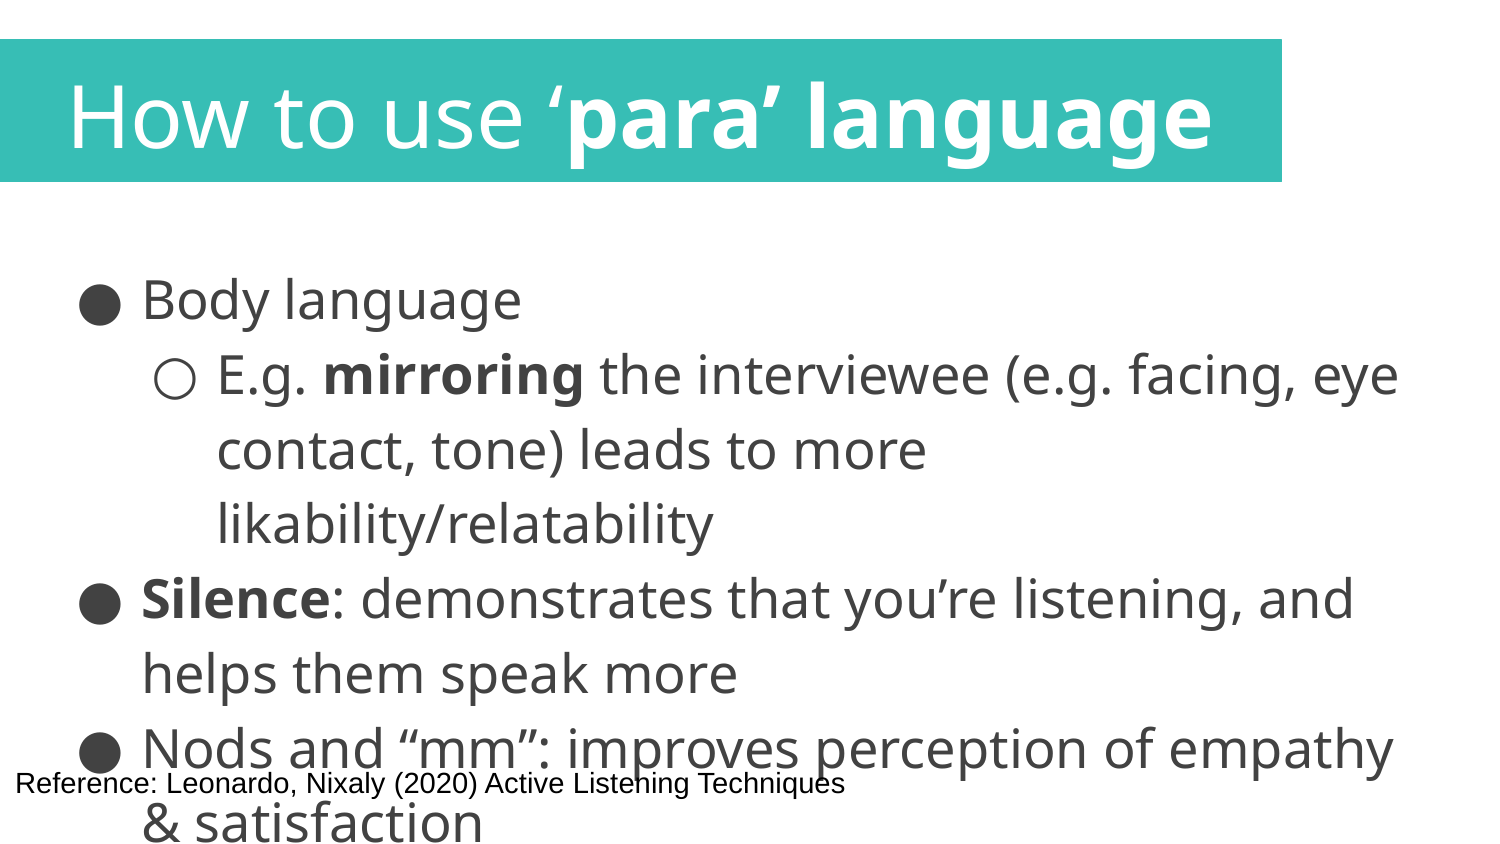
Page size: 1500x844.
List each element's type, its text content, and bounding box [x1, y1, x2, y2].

text_box [0, 39, 1282, 182]
text_box Reference: Leonardo, Nixaly (2020) Active Listening Techniques [0, 749, 1500, 815]
list Body language E.g. mirroring the interviewee (e.g. facing, eye contact, tone) leads to more likability/relatability Silence: demonstrates that you’re listening, and helps them speak more Nods and “mm”: improves perception of empathy & satisfaction [51, 240, 1449, 749]
title How to use ‘para’ language [51, 61, 1449, 182]
